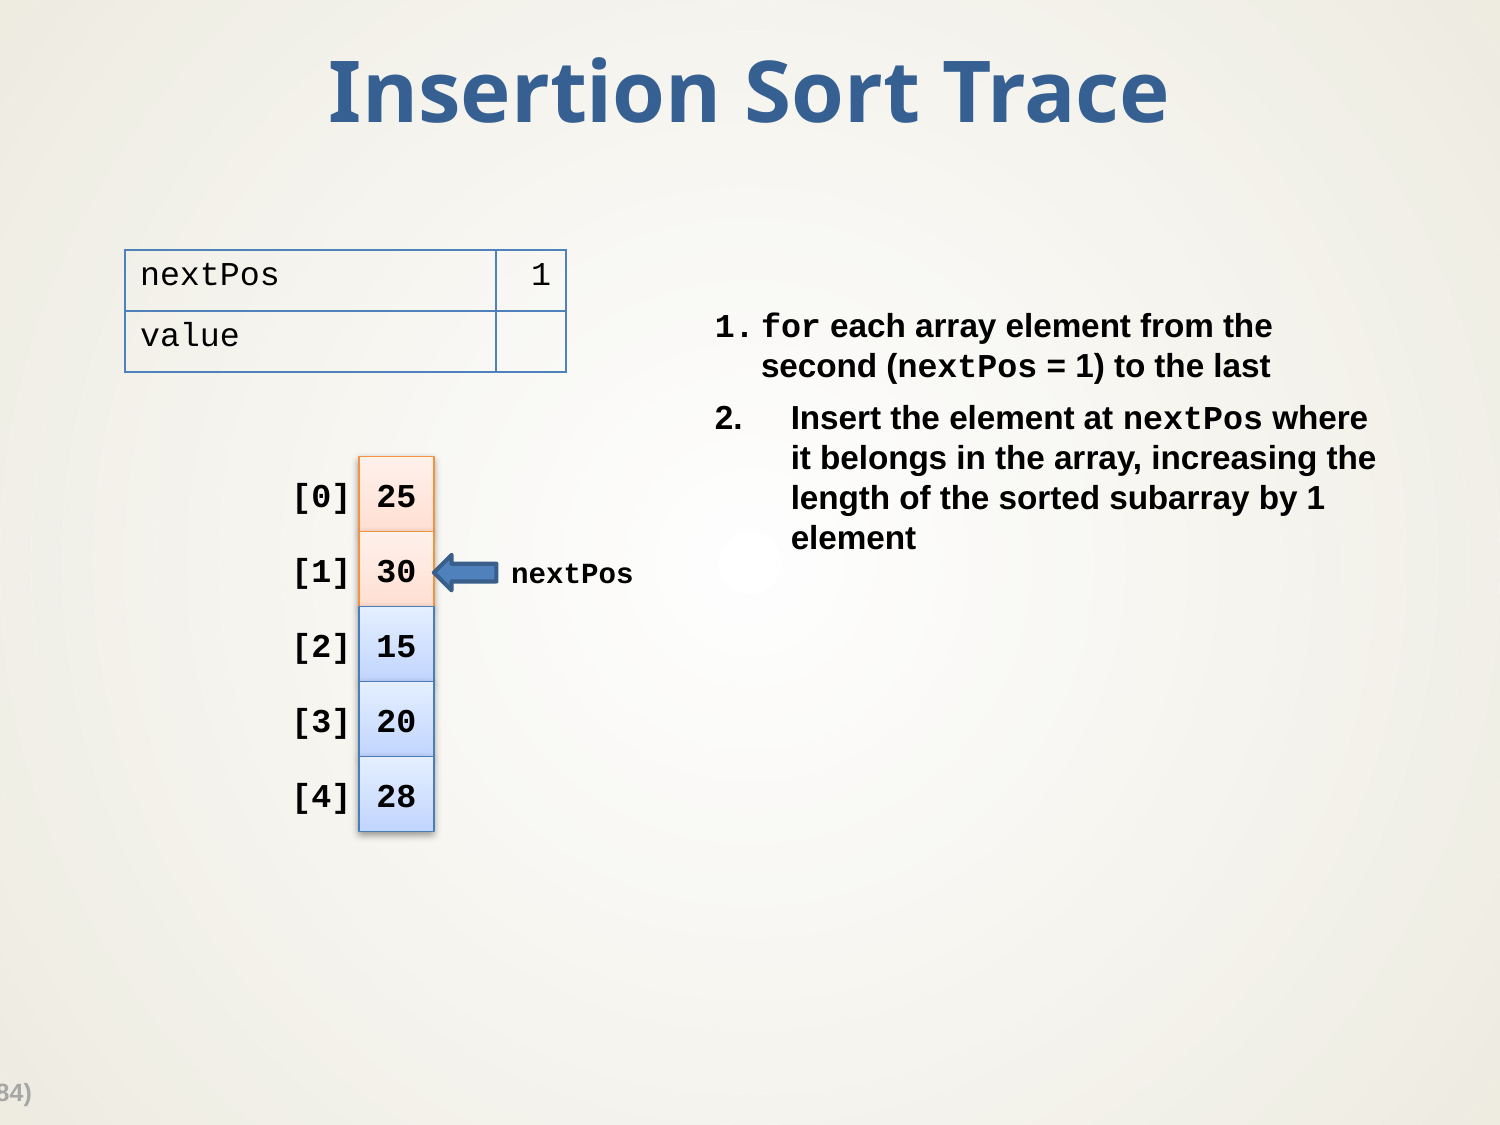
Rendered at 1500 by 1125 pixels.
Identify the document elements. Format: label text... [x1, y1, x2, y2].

table_cell [497, 312, 565, 371]
table_cell value [126, 312, 495, 371]
table_header nextPos [126, 251, 495, 310]
text_box for each array element from the second (nextPos = 1) to the last Insert the element at nextPos where it belongs in the array, increasing the length of the sorted subarray by 1 element [699, 296, 1413, 616]
table_header 1 [497, 251, 565, 310]
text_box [266, 456, 435, 832]
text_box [433, 547, 657, 599]
title Insertion Sort Trace [0, 24, 1500, 166]
